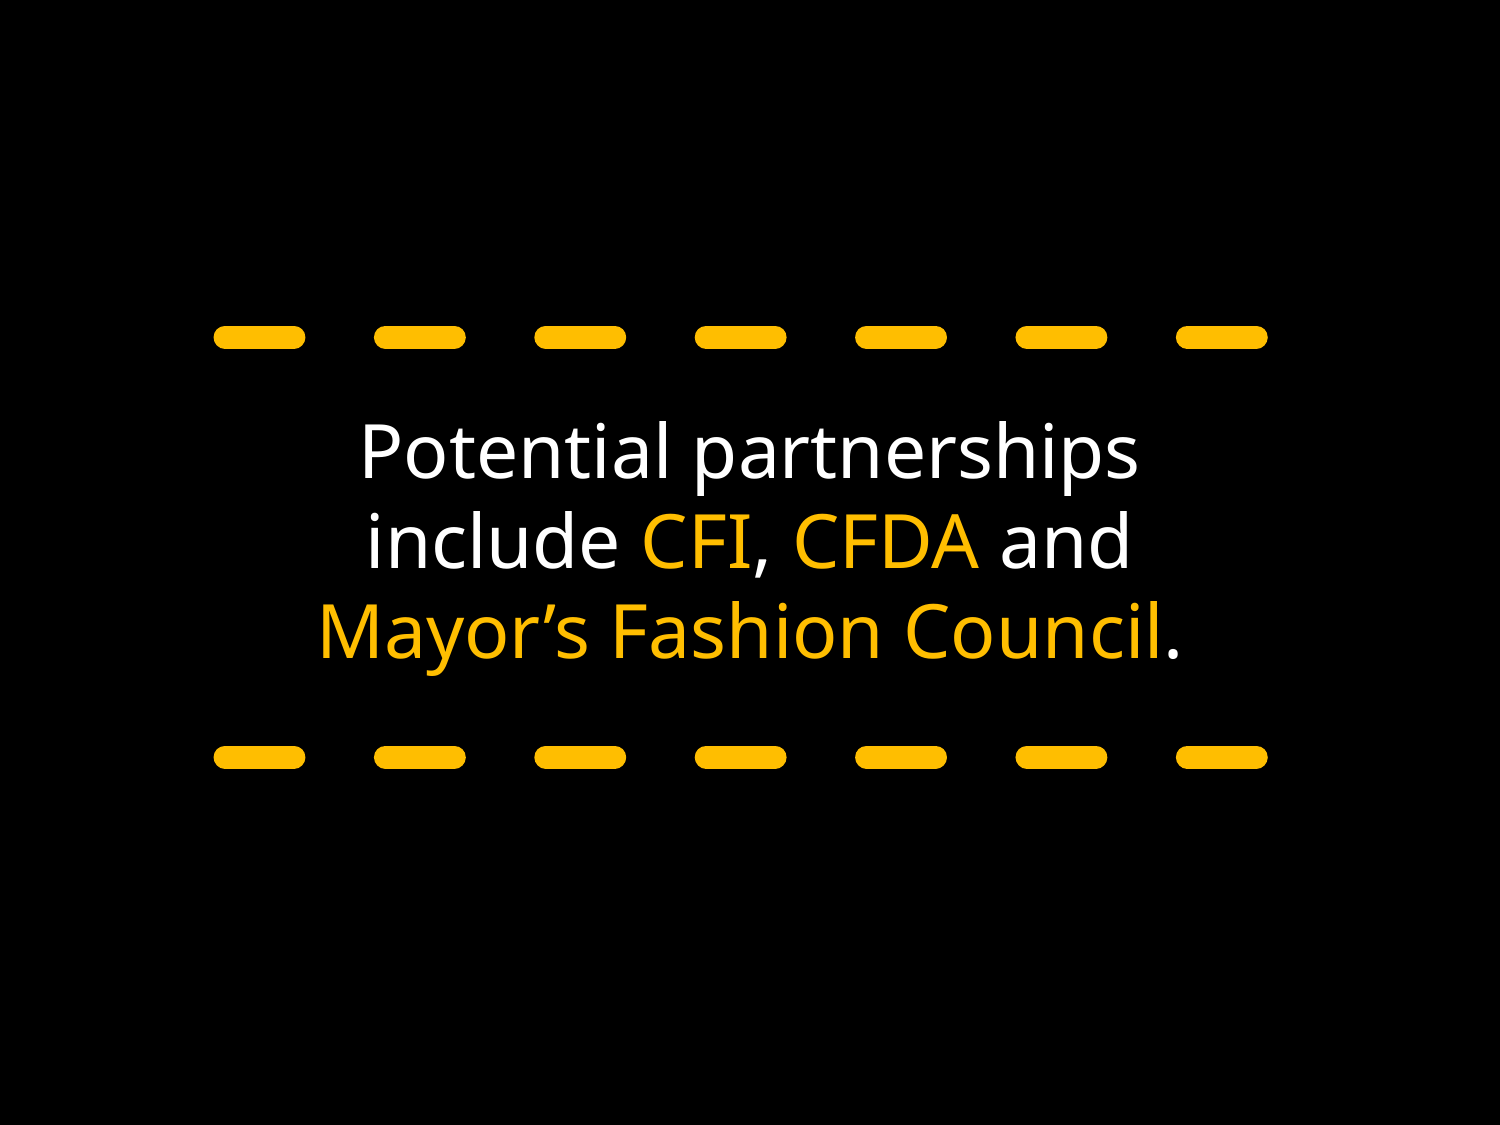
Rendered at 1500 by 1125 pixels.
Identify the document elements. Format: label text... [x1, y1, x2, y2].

text_box Potential partnerships include CFI, CFDA and Mayor’s Fashion Council. [224, 395, 1275, 681]
